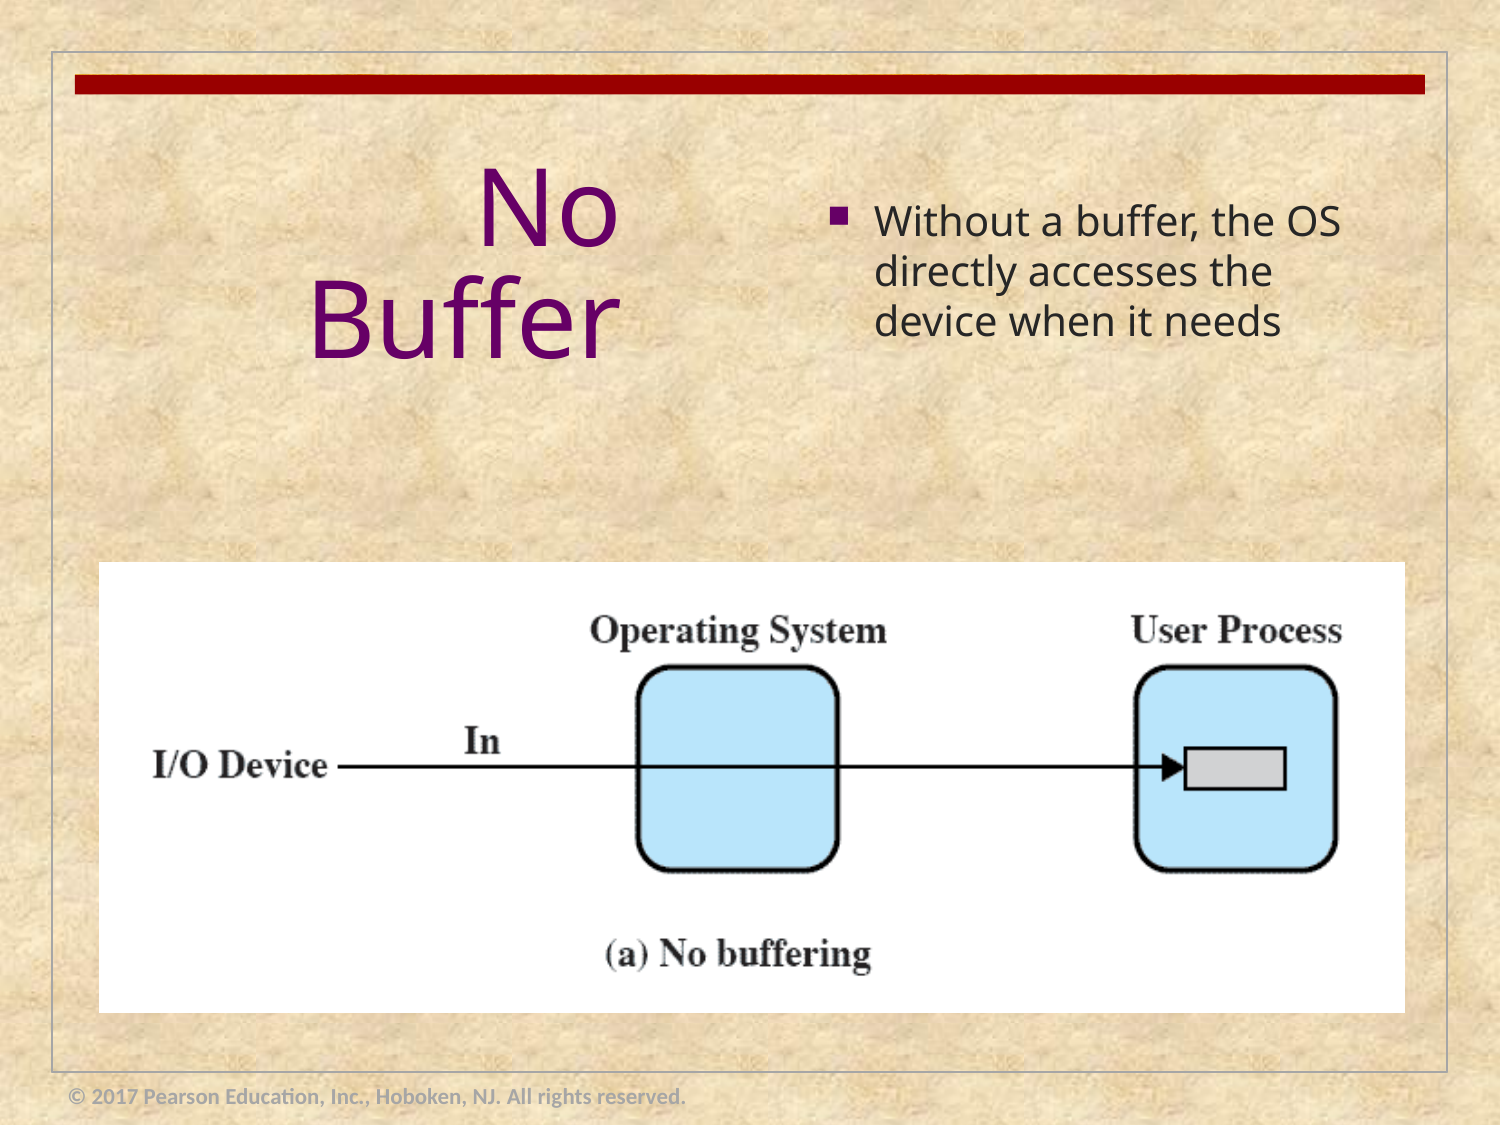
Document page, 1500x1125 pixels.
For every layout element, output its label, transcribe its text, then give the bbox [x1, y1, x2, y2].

title No Buffer [125, 200, 638, 381]
footer © 2017 Pearson Education, Inc., Hoboken, NJ. All rights reserved. [52, 1065, 1213, 1125]
picture [0, 0, 1500, 1125]
picture [53, 53, 1446, 1071]
list Without a buffer, the OS directly accesses the device when it needs [812, 187, 1413, 456]
